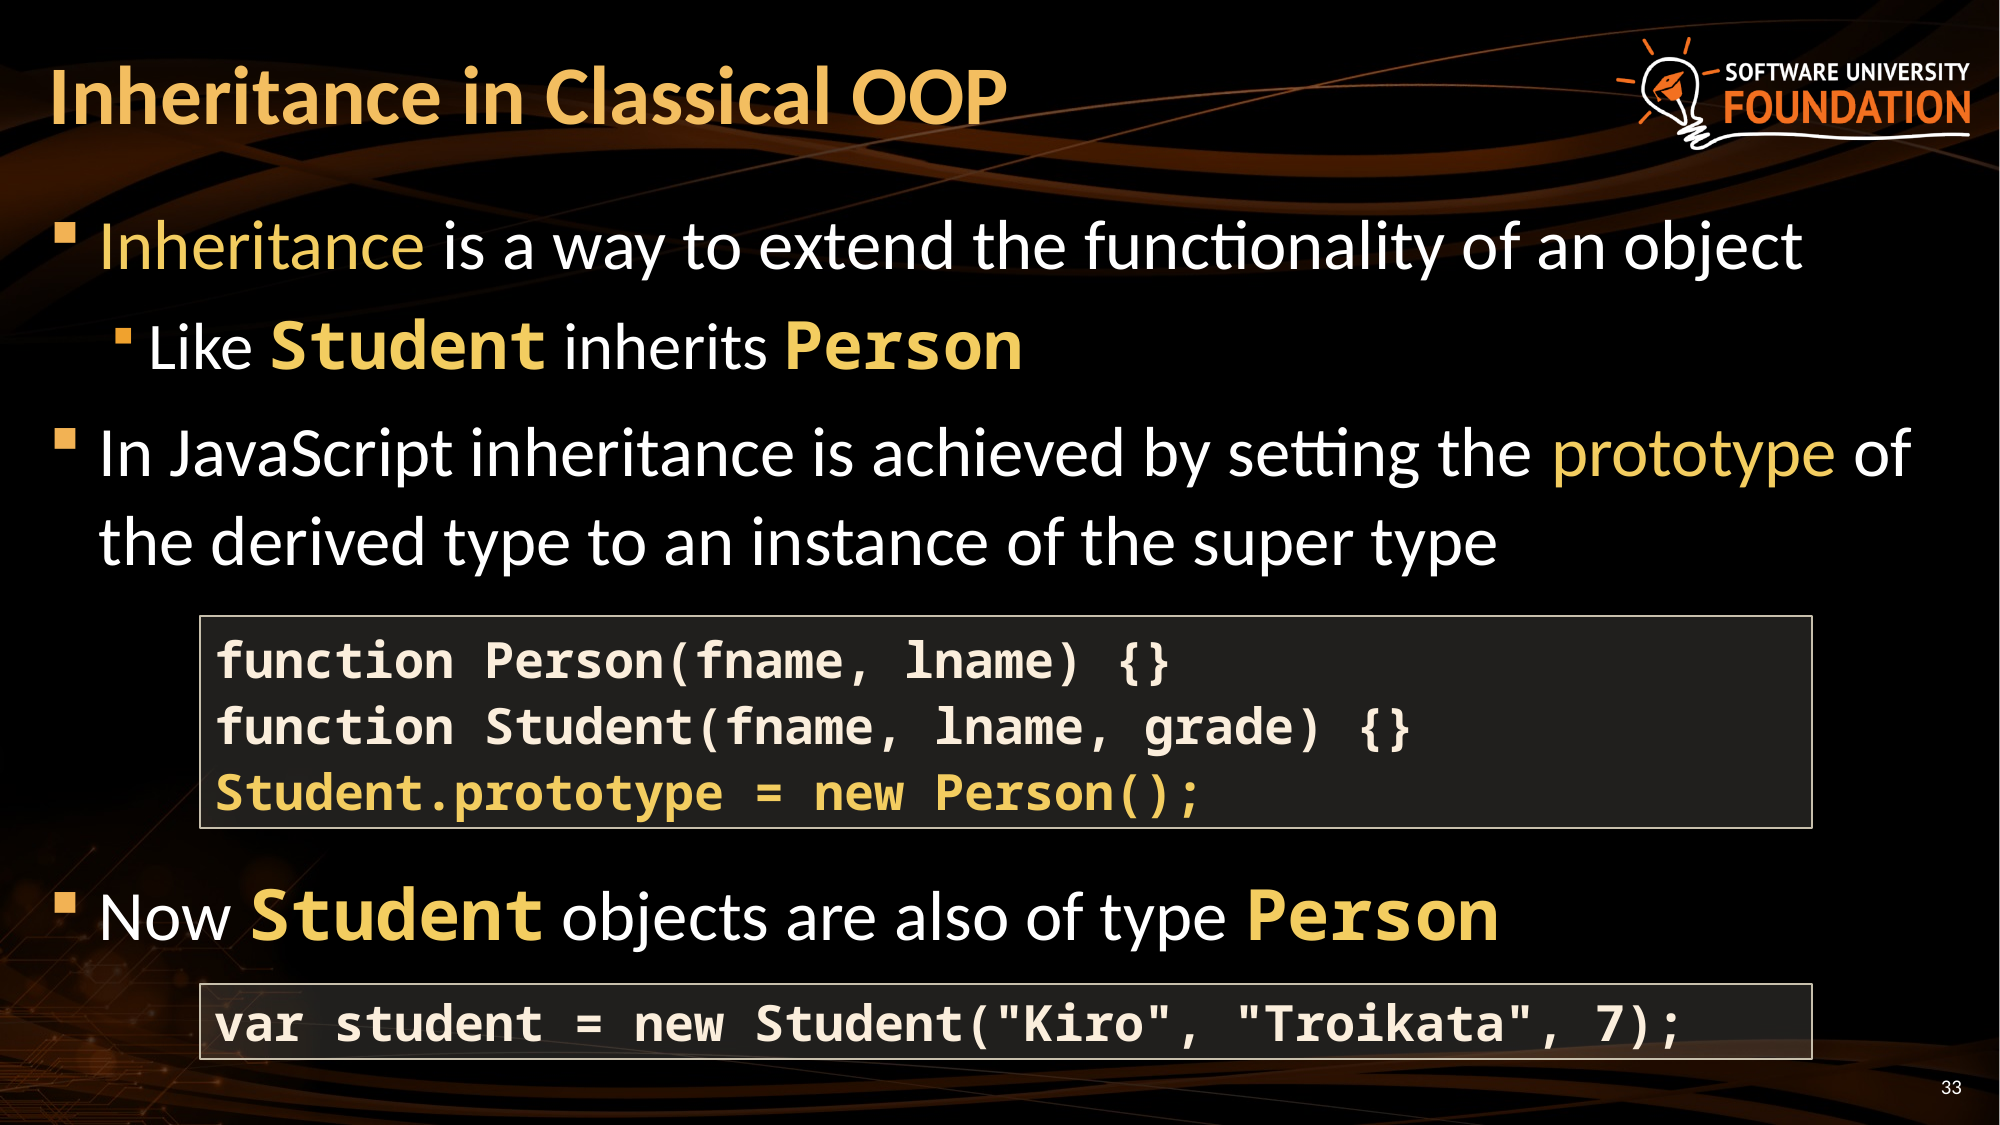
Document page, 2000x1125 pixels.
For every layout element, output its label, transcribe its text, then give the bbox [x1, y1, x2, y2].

picture [0, 0, 2000, 1125]
slide_number 33 [1897, 1070, 1968, 1103]
title Inheritance in Classical OOP [30, 6, 1602, 189]
text_box var student = new Student("Kiro", "Troikata", 7); [199, 983, 1813, 1059]
text_box function Person(fname, lname) {} function Student(fname, lname, grade) {} Student.prototype = new Person(); [199, 615, 1813, 829]
list Inheritance is a way to extend the functionality of an object Like Student inherits Person In JavaScript inheritance is achieved by setting the prototype of the derived type to an instance of the super type Now Student objects are also of type Person [31, 188, 1968, 1103]
